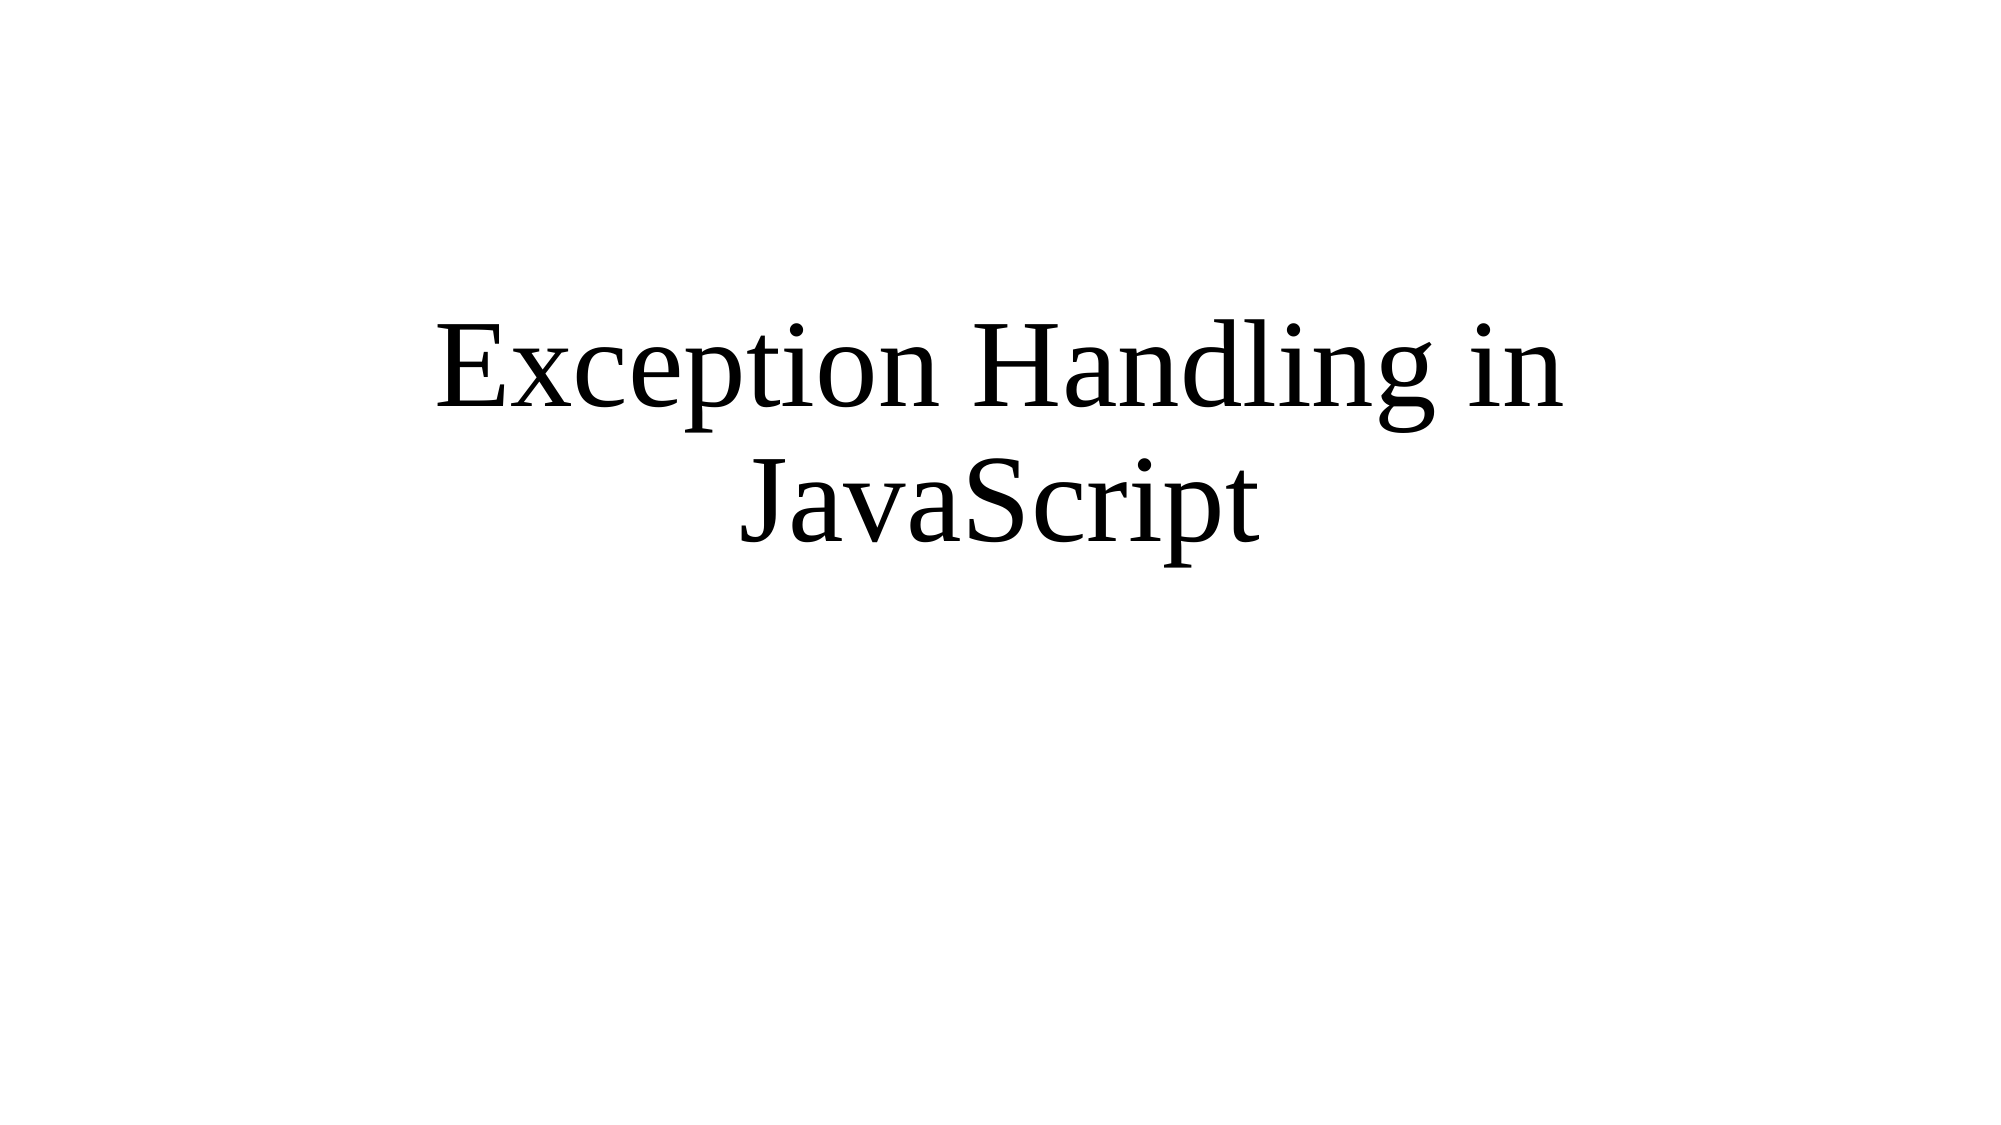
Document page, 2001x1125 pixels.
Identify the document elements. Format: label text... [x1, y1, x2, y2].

title Exception Handling in JavaScript [249, 184, 1750, 576]
